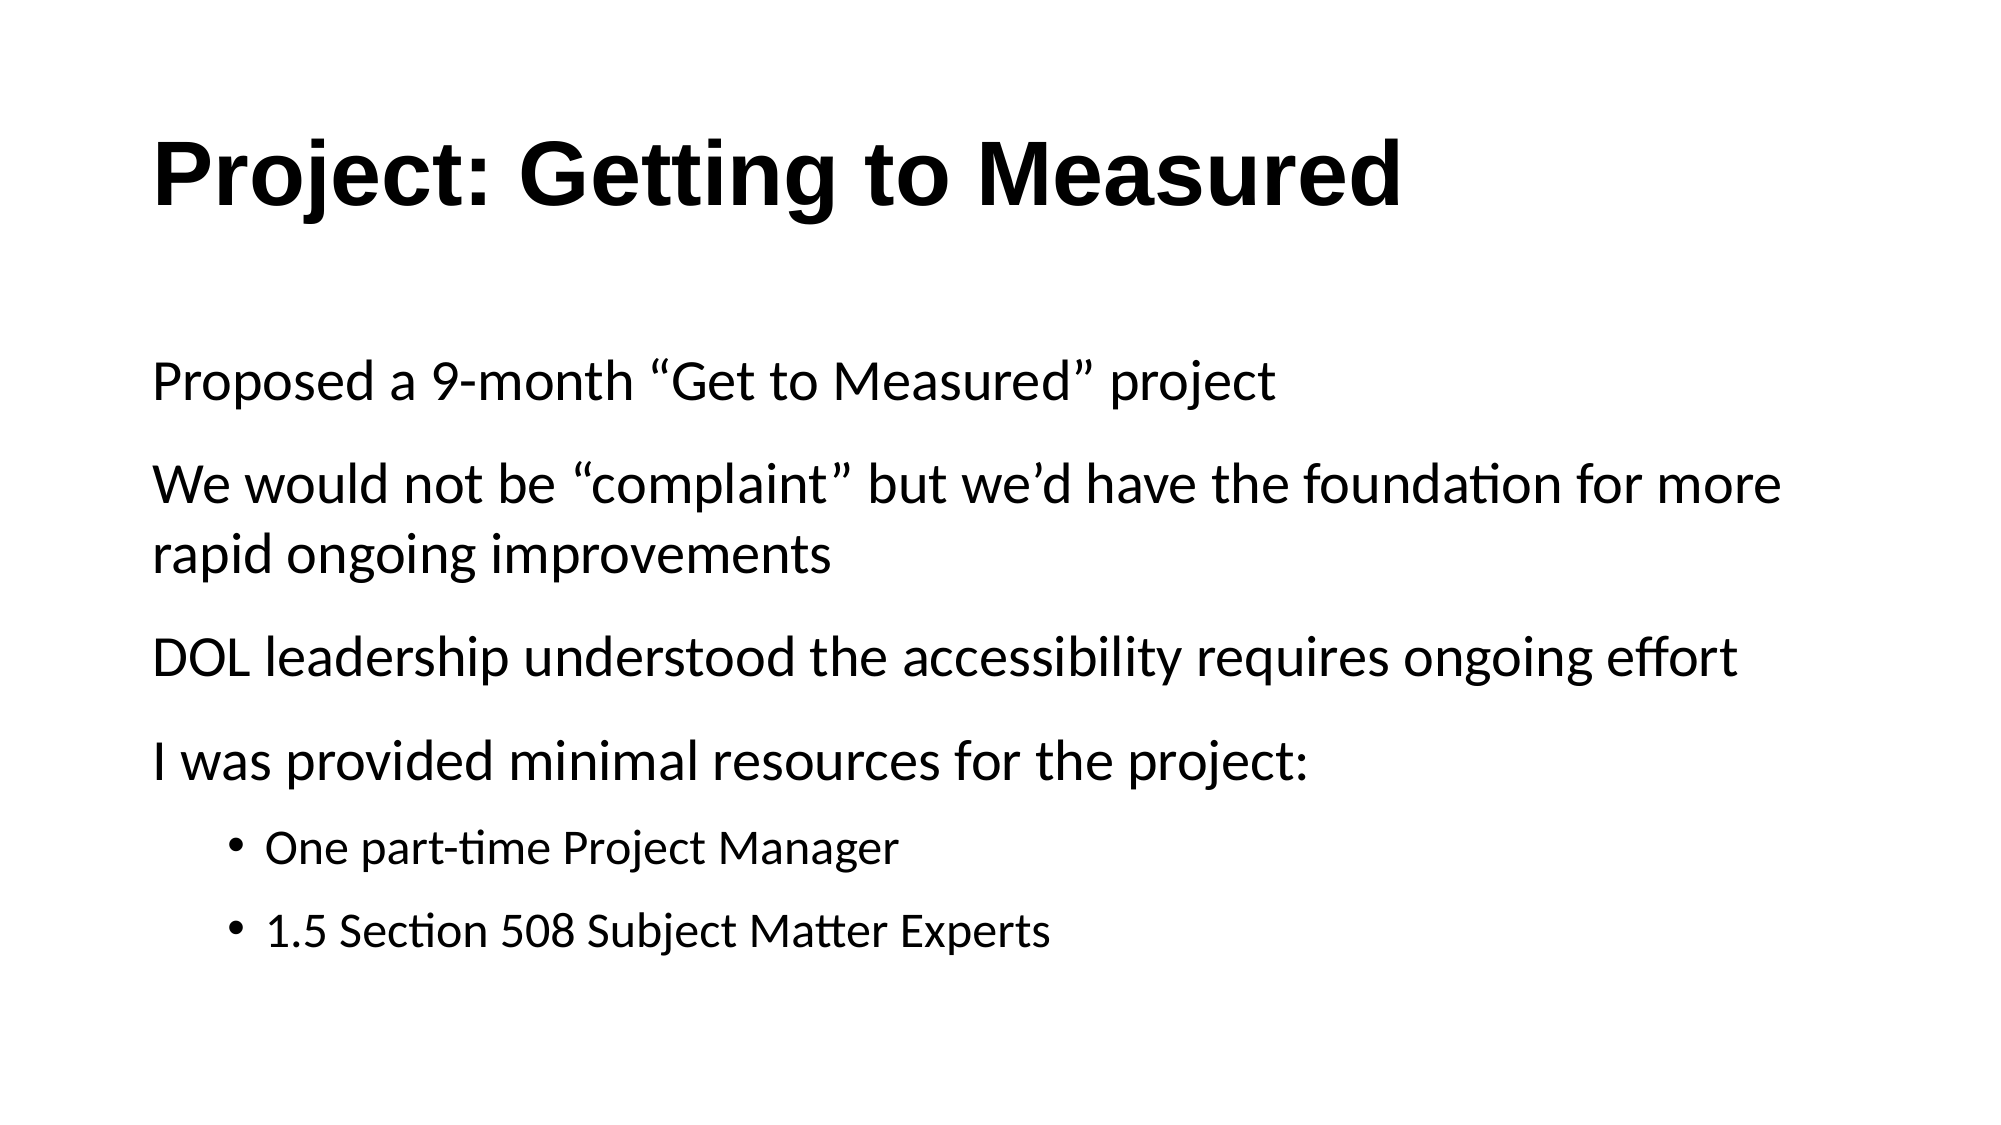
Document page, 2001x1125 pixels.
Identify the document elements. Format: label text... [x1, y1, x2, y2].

list Proposed a 9-month “Get to Measured” project We would not be “complaint” but we’d have the foundation for more rapid ongoing improvements DOL leadership understood the accessibility requires ongoing effort I was provided minimal resources for the project: One part-time Project Manager 1.5 Section 508 Subject Matter Experts [137, 334, 1863, 1014]
title Project: Getting to Measured [137, 59, 1863, 278]
